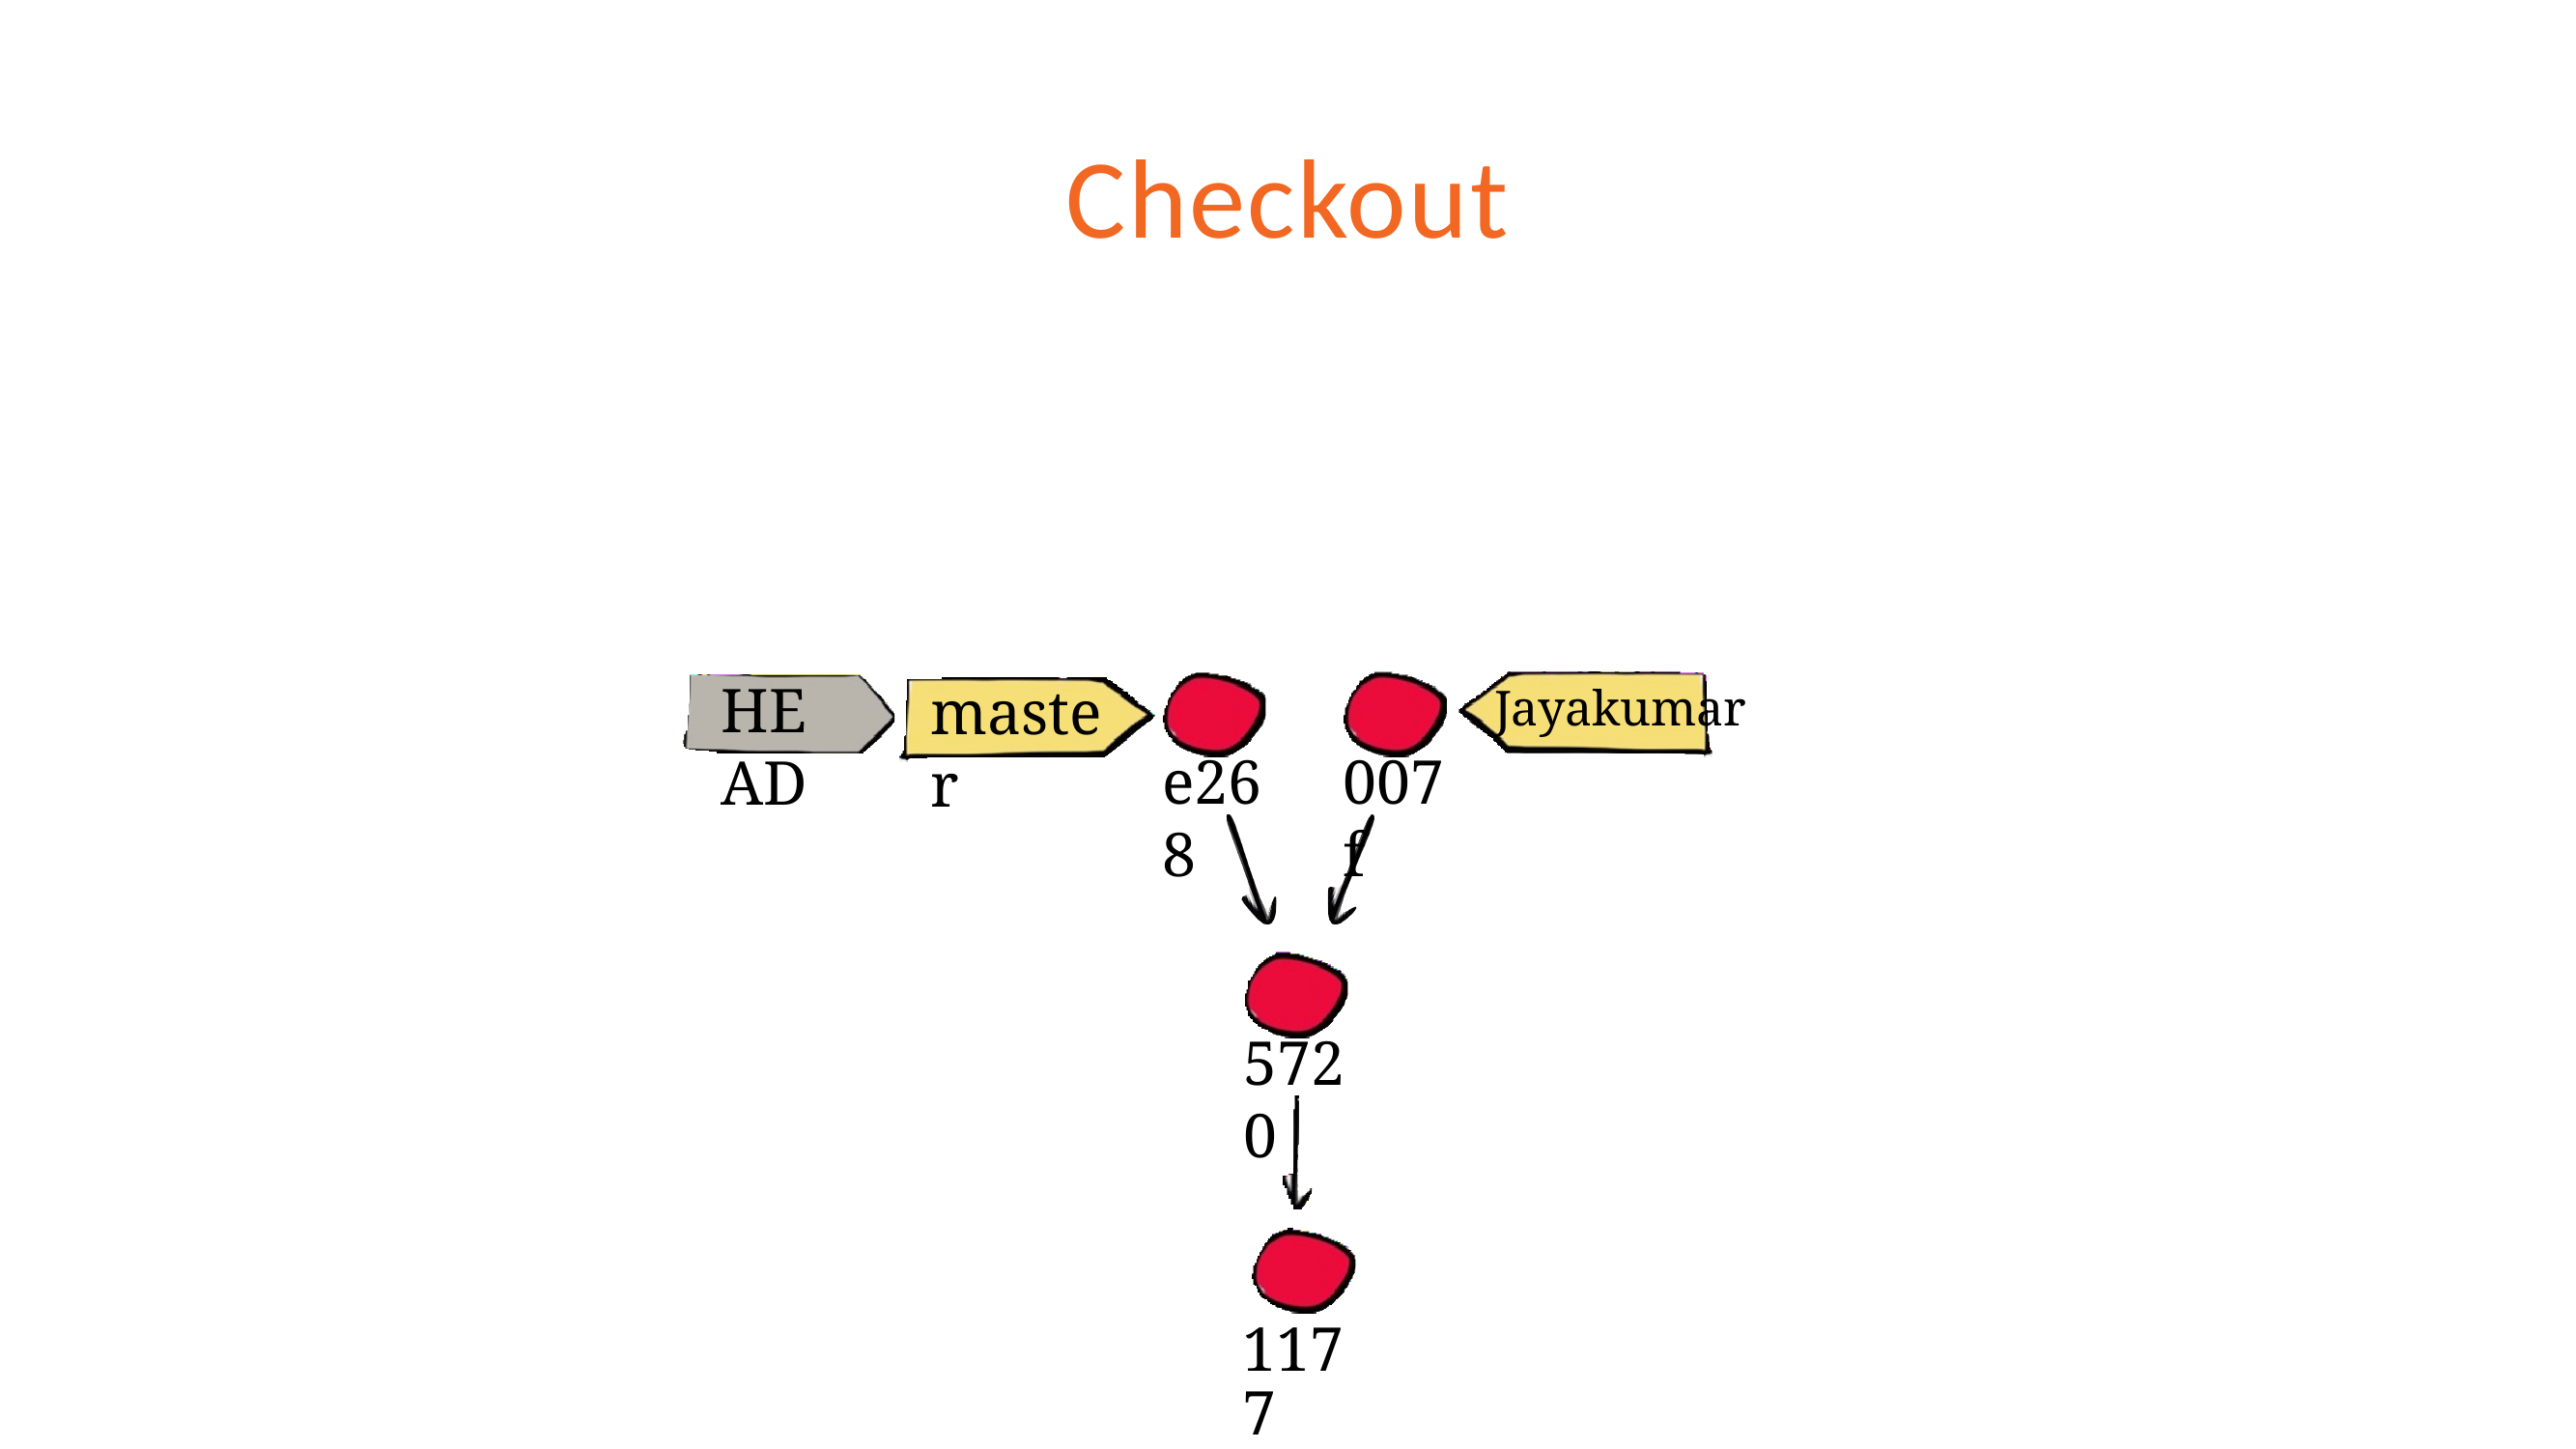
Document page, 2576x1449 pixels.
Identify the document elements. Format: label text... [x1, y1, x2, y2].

text_box [1250, 1226, 1356, 1314]
text_box [682, 671, 719, 753]
text_box [844, 671, 895, 753]
title Checkout [537, 126, 2039, 368]
text_box [1115, 674, 1155, 762]
text_box [1456, 669, 1713, 757]
text_box [1243, 950, 1348, 1025]
text_box HEAD [719, 671, 844, 817]
text_box Jayakumar [1491, 677, 1928, 736]
text_box 5720 [1241, 1025, 1367, 1171]
text_box 007f [1341, 744, 1466, 890]
text_box [899, 674, 928, 762]
text_box master [928, 673, 1115, 819]
text_box [1161, 668, 1266, 744]
text_box [1327, 813, 1374, 924]
text_box [1226, 889, 1277, 924]
text_box [1342, 669, 1447, 744]
text_box 1177 [1240, 1319, 1366, 1447]
text_box [1280, 1171, 1313, 1209]
text_box e268 [1160, 744, 1286, 889]
